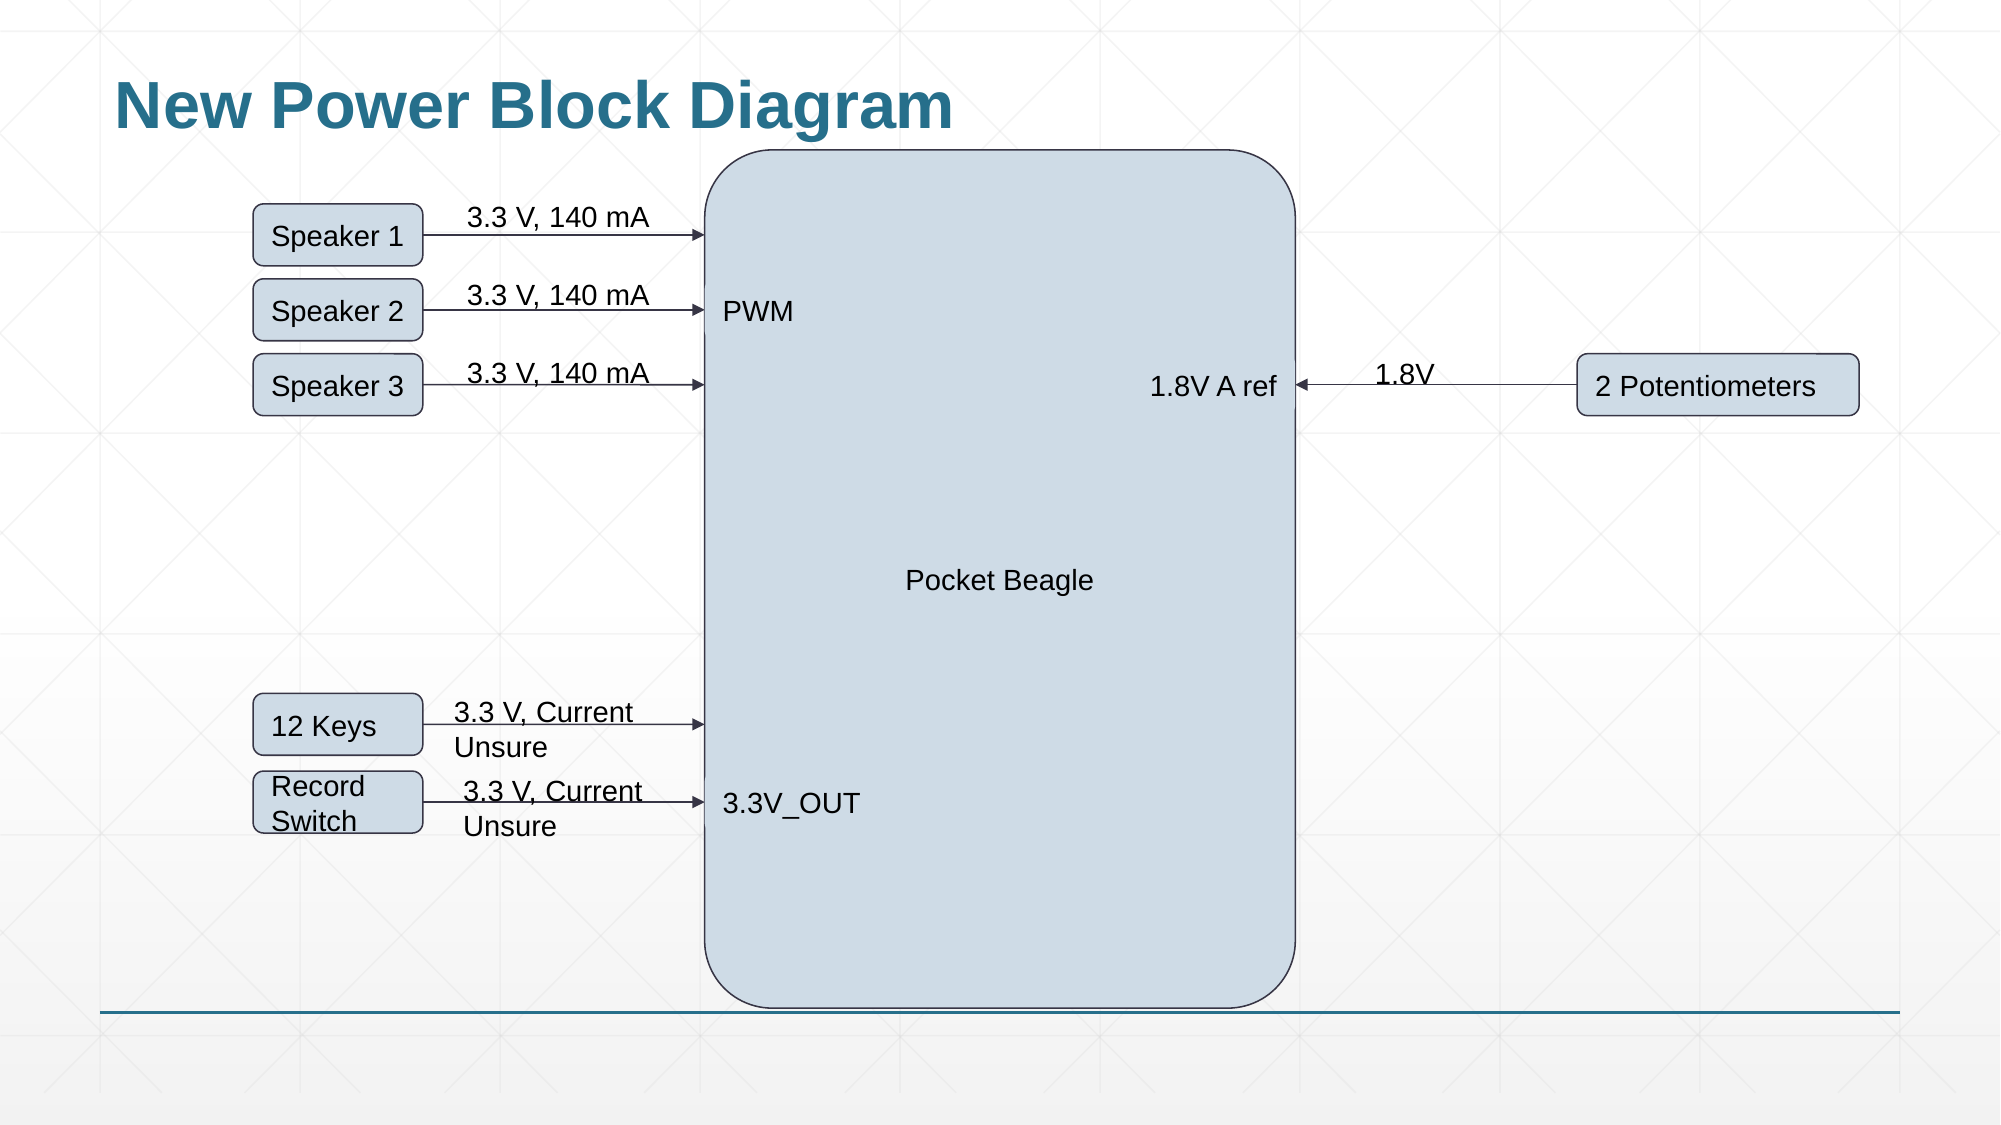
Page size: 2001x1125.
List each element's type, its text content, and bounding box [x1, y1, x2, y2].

text_box Pocket Beagle [704, 149, 1296, 1009]
text_box 12 Keys [253, 693, 423, 756]
text_box 3.3 V, Current Unsure [448, 757, 680, 796]
title New Power Block Diagram [99, 0, 1900, 150]
text_box Speaker 3 [253, 353, 423, 416]
text_box 3.3 V, 140 mA [451, 339, 683, 378]
text_box Speaker 2 [253, 278, 423, 341]
text_box 3.3 V, 140 mA [451, 183, 683, 222]
text_box 3.3 V, Current Unsure [438, 678, 670, 717]
text_box 1.8V A ref [1099, 353, 1296, 416]
text_box Speaker 1 [253, 203, 423, 266]
text_box 1.8V [1359, 340, 1511, 379]
text_box PWM [704, 278, 901, 341]
text_box 2 Potentiometers [1577, 353, 1860, 416]
text_box Record Switch [253, 771, 423, 834]
text_box 3.3 V, 140 mA [451, 261, 683, 300]
text_box 3.3V_OUT [704, 771, 901, 834]
